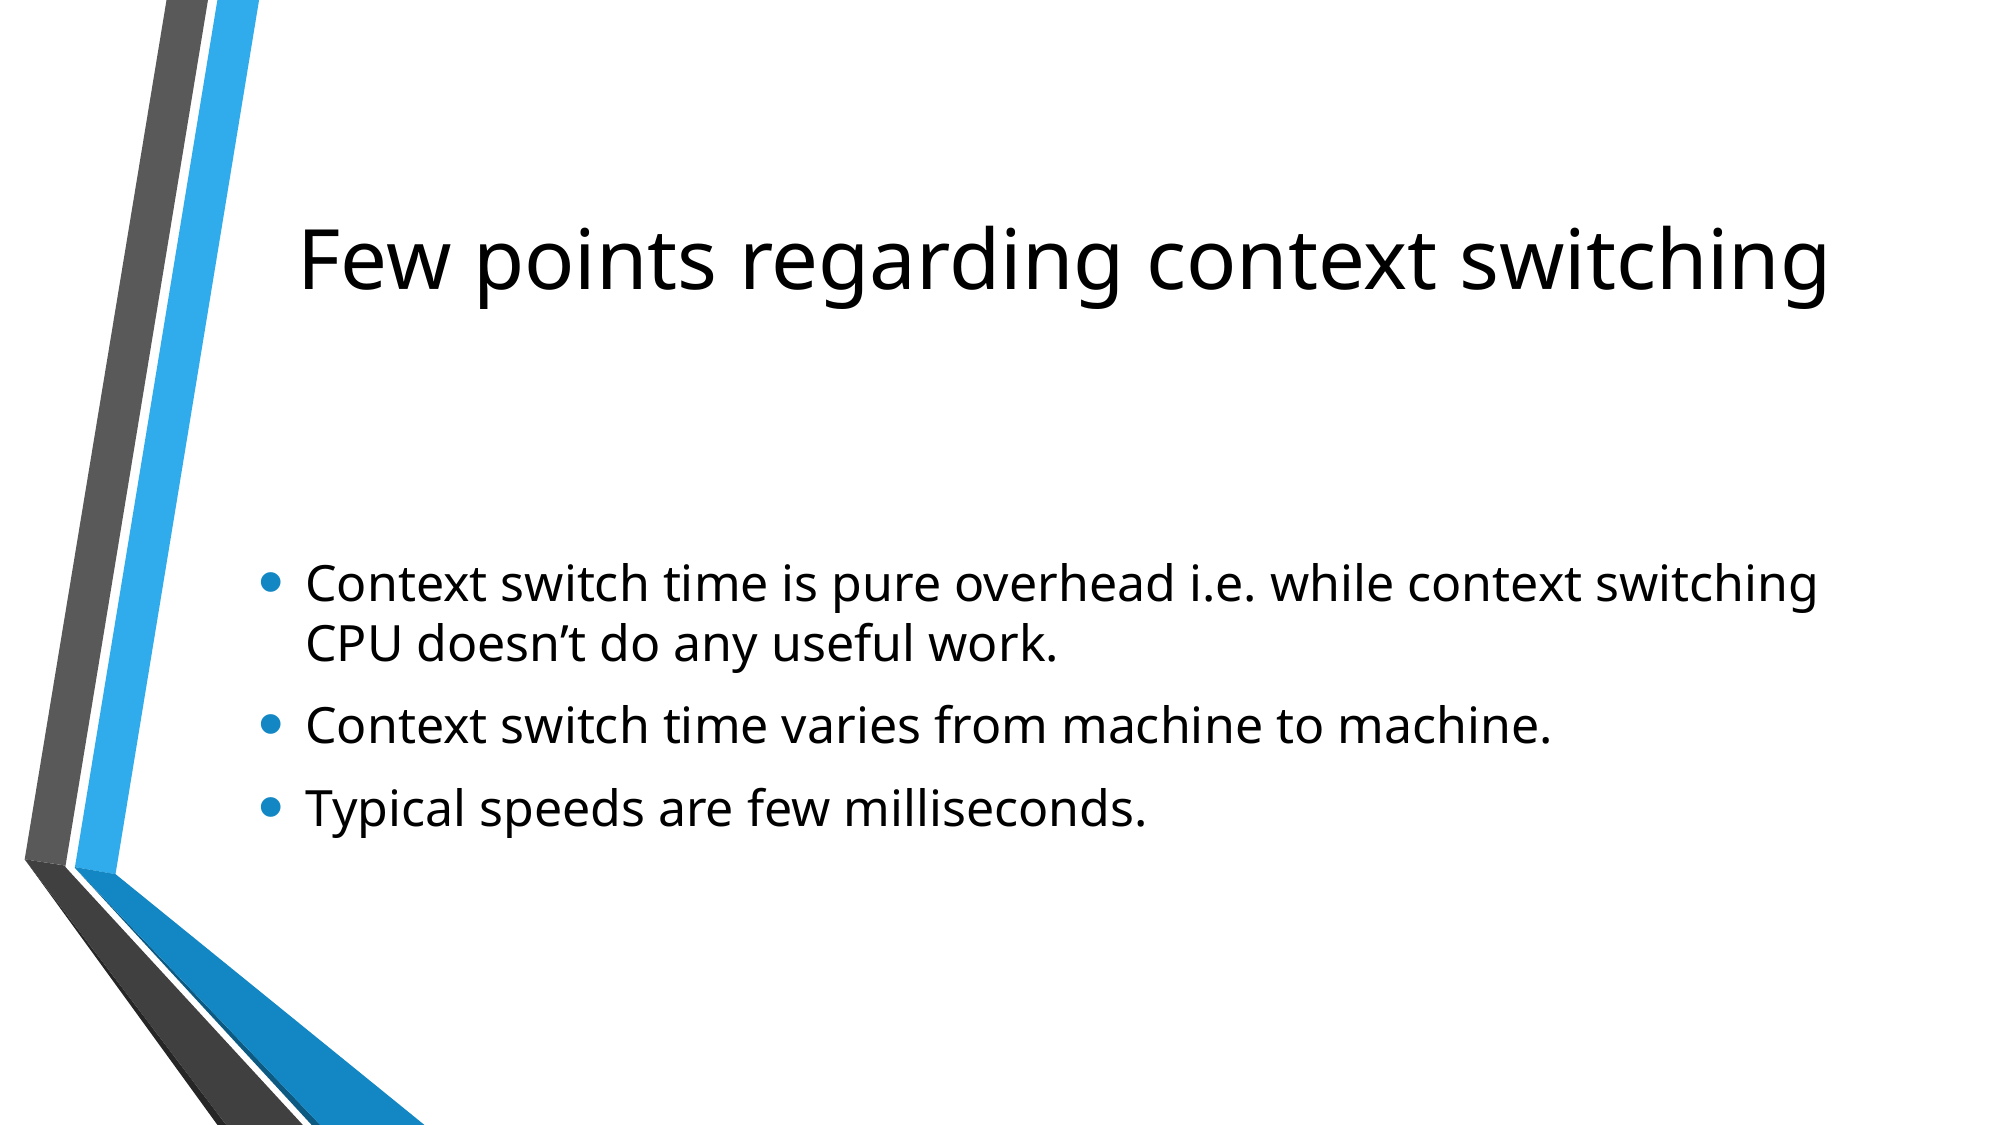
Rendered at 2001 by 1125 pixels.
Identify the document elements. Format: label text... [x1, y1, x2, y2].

list Context switch time is pure overhead i.e. while context switching CPU doesn’t do any useful work. Context switch time varies from machine to machine. Typical speeds are few milliseconds. [243, 437, 1887, 950]
title Few points regarding context switching [243, 112, 1887, 400]
